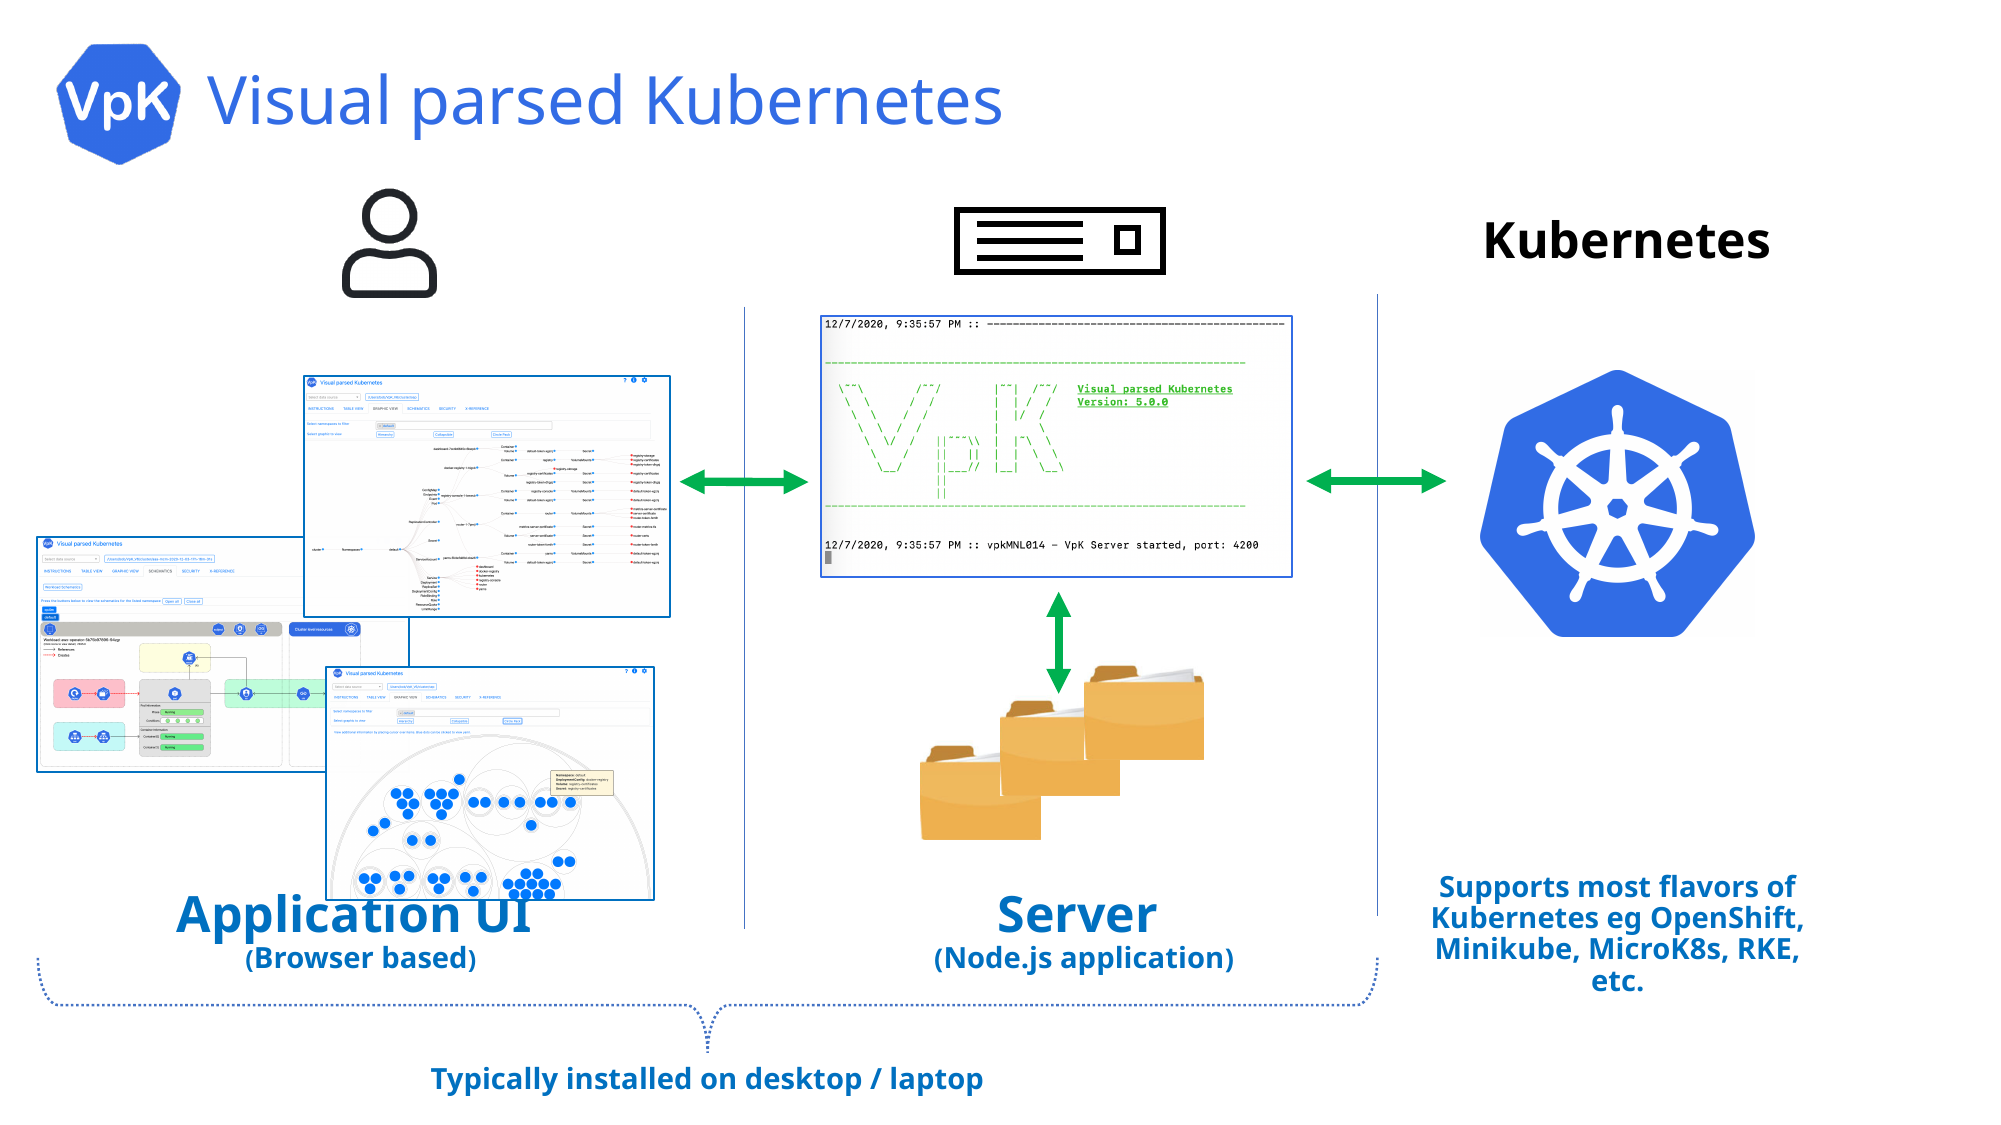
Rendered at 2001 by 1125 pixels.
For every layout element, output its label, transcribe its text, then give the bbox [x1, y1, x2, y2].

text_box Supports most flavors of Kubernetes eg OpenShift, Minikube, MicroK8s, RKE, etc. [1411, 820, 1824, 1006]
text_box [957, 210, 1164, 272]
text_box Visual parsed Kubernetes [192, 42, 1422, 147]
text_box Application UI (Browser based) [155, 808, 567, 957]
text_box Typically installed on desktop / laptop [346, 1031, 1069, 1103]
text_box Server (Node.js application) [878, 875, 1290, 957]
picture [1480, 370, 1755, 637]
picture [37, 376, 670, 899]
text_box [920, 658, 1204, 840]
text_box [37, 957, 1378, 1031]
picture [821, 316, 1292, 577]
picture [51, 36, 185, 170]
picture [337, 182, 440, 300]
text_box Kubernetes [1421, 169, 1833, 277]
